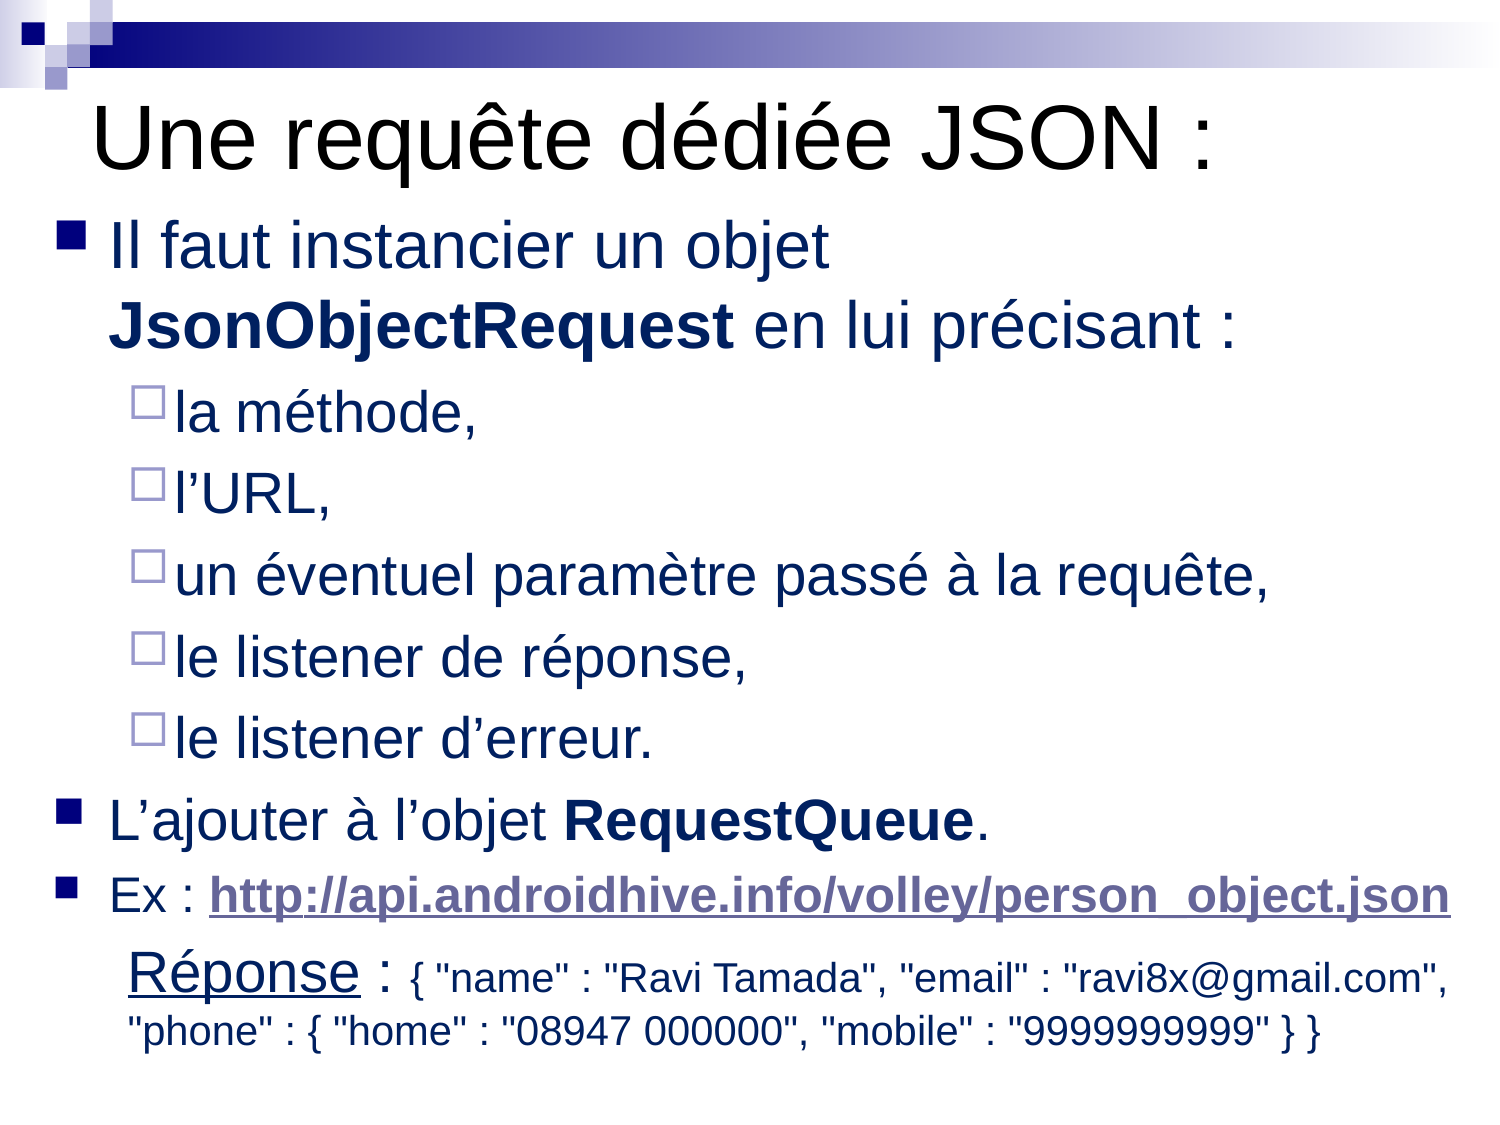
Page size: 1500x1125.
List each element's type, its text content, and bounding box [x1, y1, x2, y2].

title Une requête dédiée JSON : [74, 74, 1426, 192]
list Il faut instancier un objet JsonObjectRequest en lui précisant : la méthode, l’URL, un éventuel paramètre passé à la requête, le listener de réponse, le listener d’erreur. L’ajouter à l’objet RequestQueue. Ex : http://api.androidhive.info/volley/person_object.json Réponse : { "name" : "Ravi Tamada", "email" : "ravi8x@gmail.com", "phone" : { "home" : "08947 000000", "mobile" : "9999999999" } } [37, 194, 1472, 1083]
